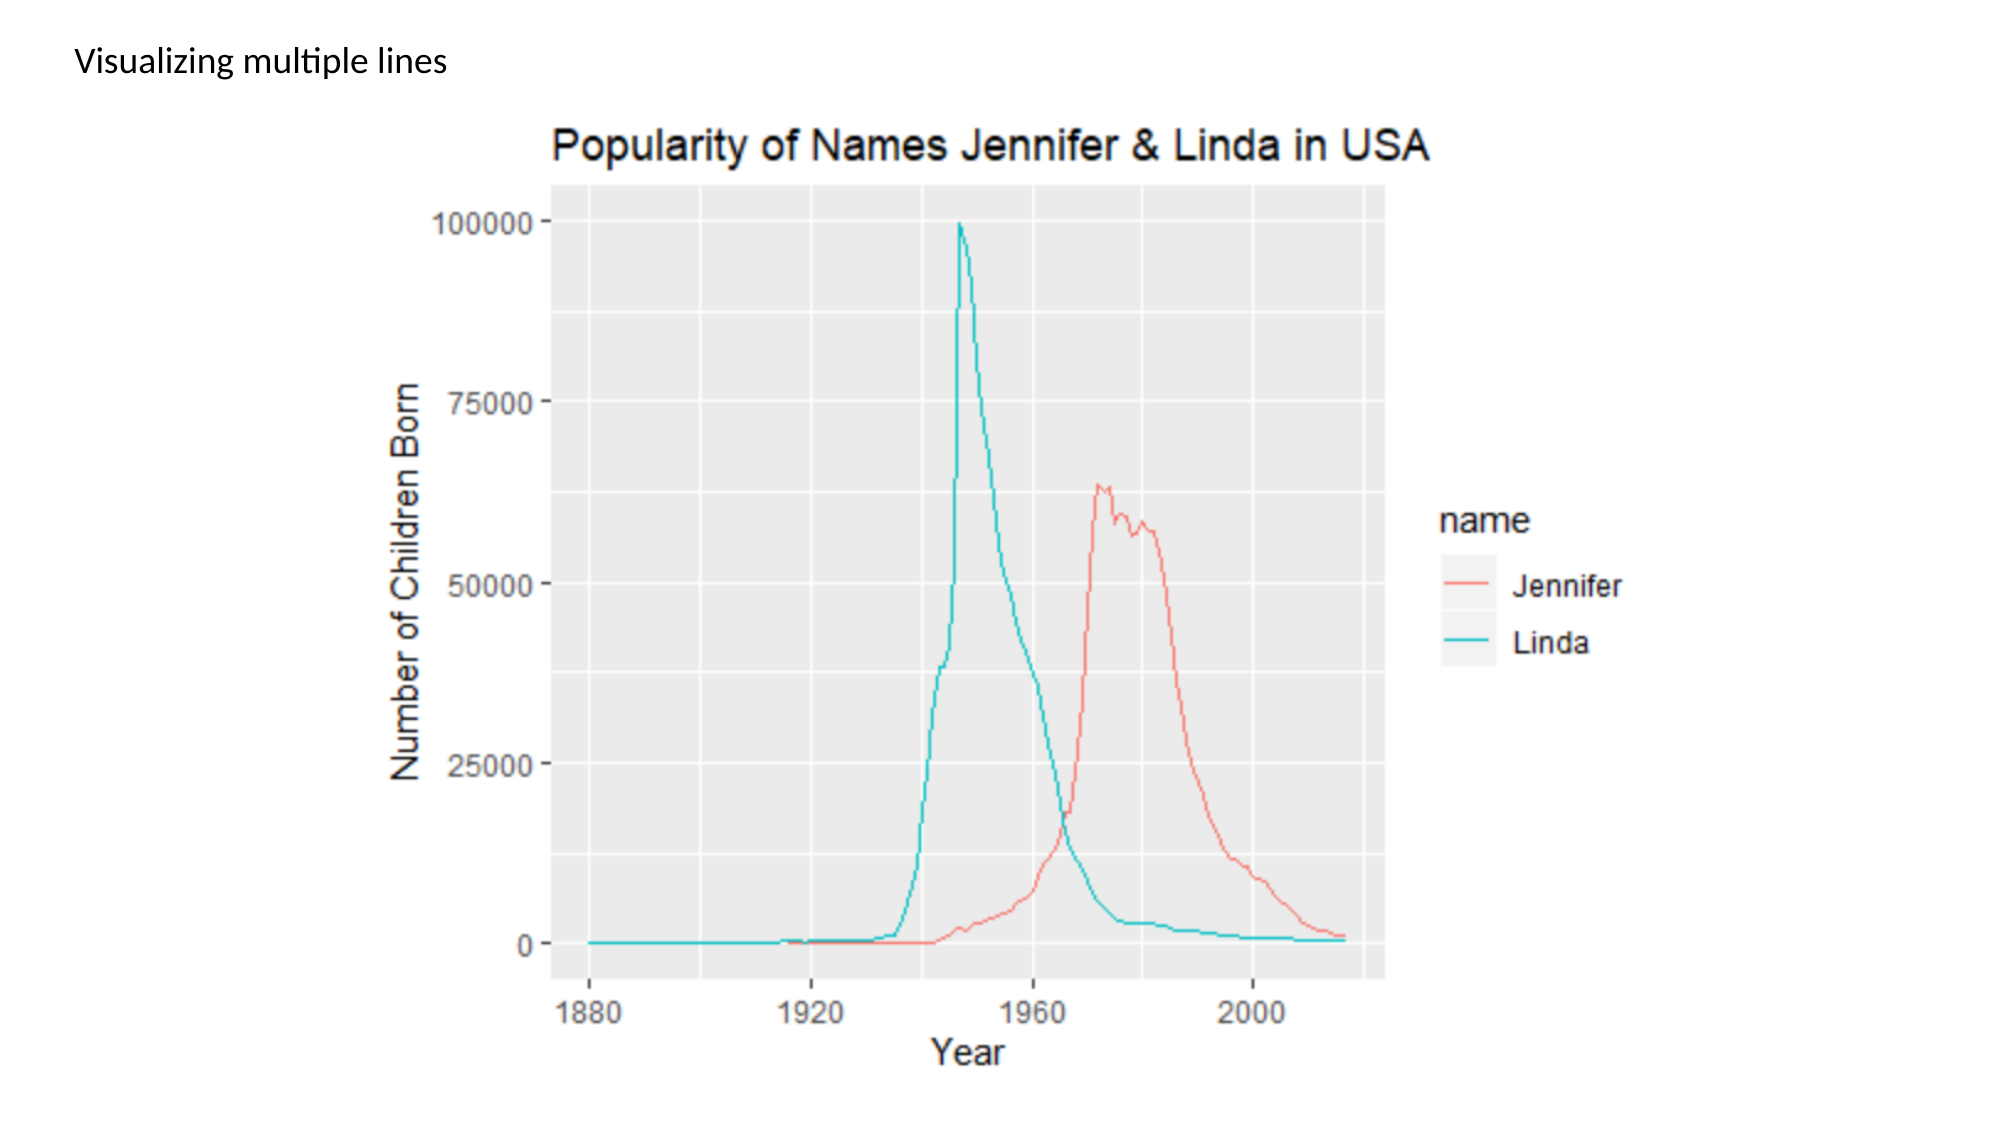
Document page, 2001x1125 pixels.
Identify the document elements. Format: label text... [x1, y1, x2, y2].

text_box Visualizing multiple lines [59, 28, 463, 89]
picture [371, 110, 1654, 1076]
